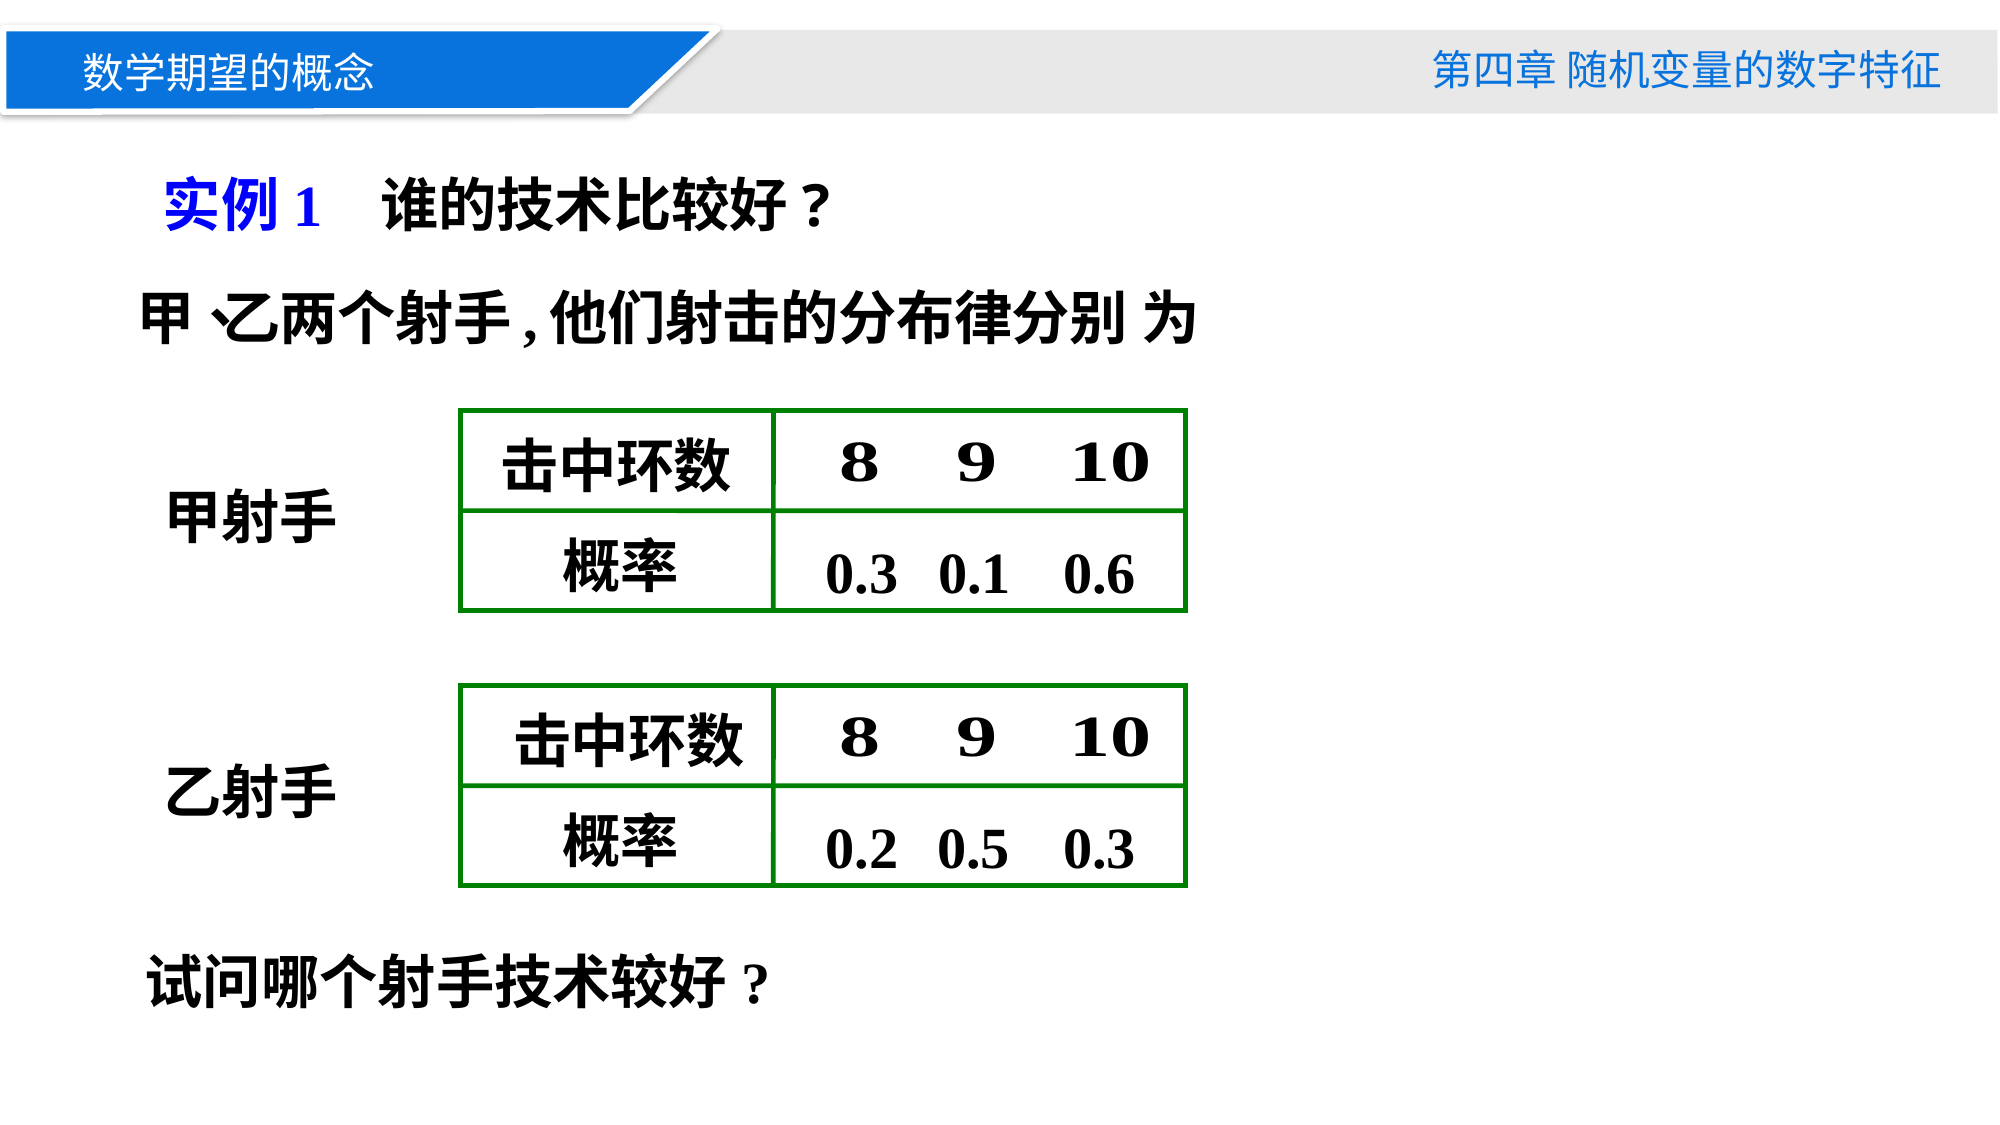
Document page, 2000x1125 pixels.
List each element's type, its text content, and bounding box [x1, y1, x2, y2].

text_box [147, 685, 1186, 886]
text_box 第四章 随机变量的数字特征 [1417, 36, 1957, 101]
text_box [82, 285, 1260, 359]
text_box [147, 410, 1186, 611]
text_box 试问哪个射手技术较好? [129, 938, 786, 1023]
text_box 实例1 谁的技术比较好? [148, 160, 911, 246]
text_box [638, 27, 2000, 116]
text_box 数学期望的概念 [68, 39, 391, 104]
text_box [0, 25, 721, 115]
